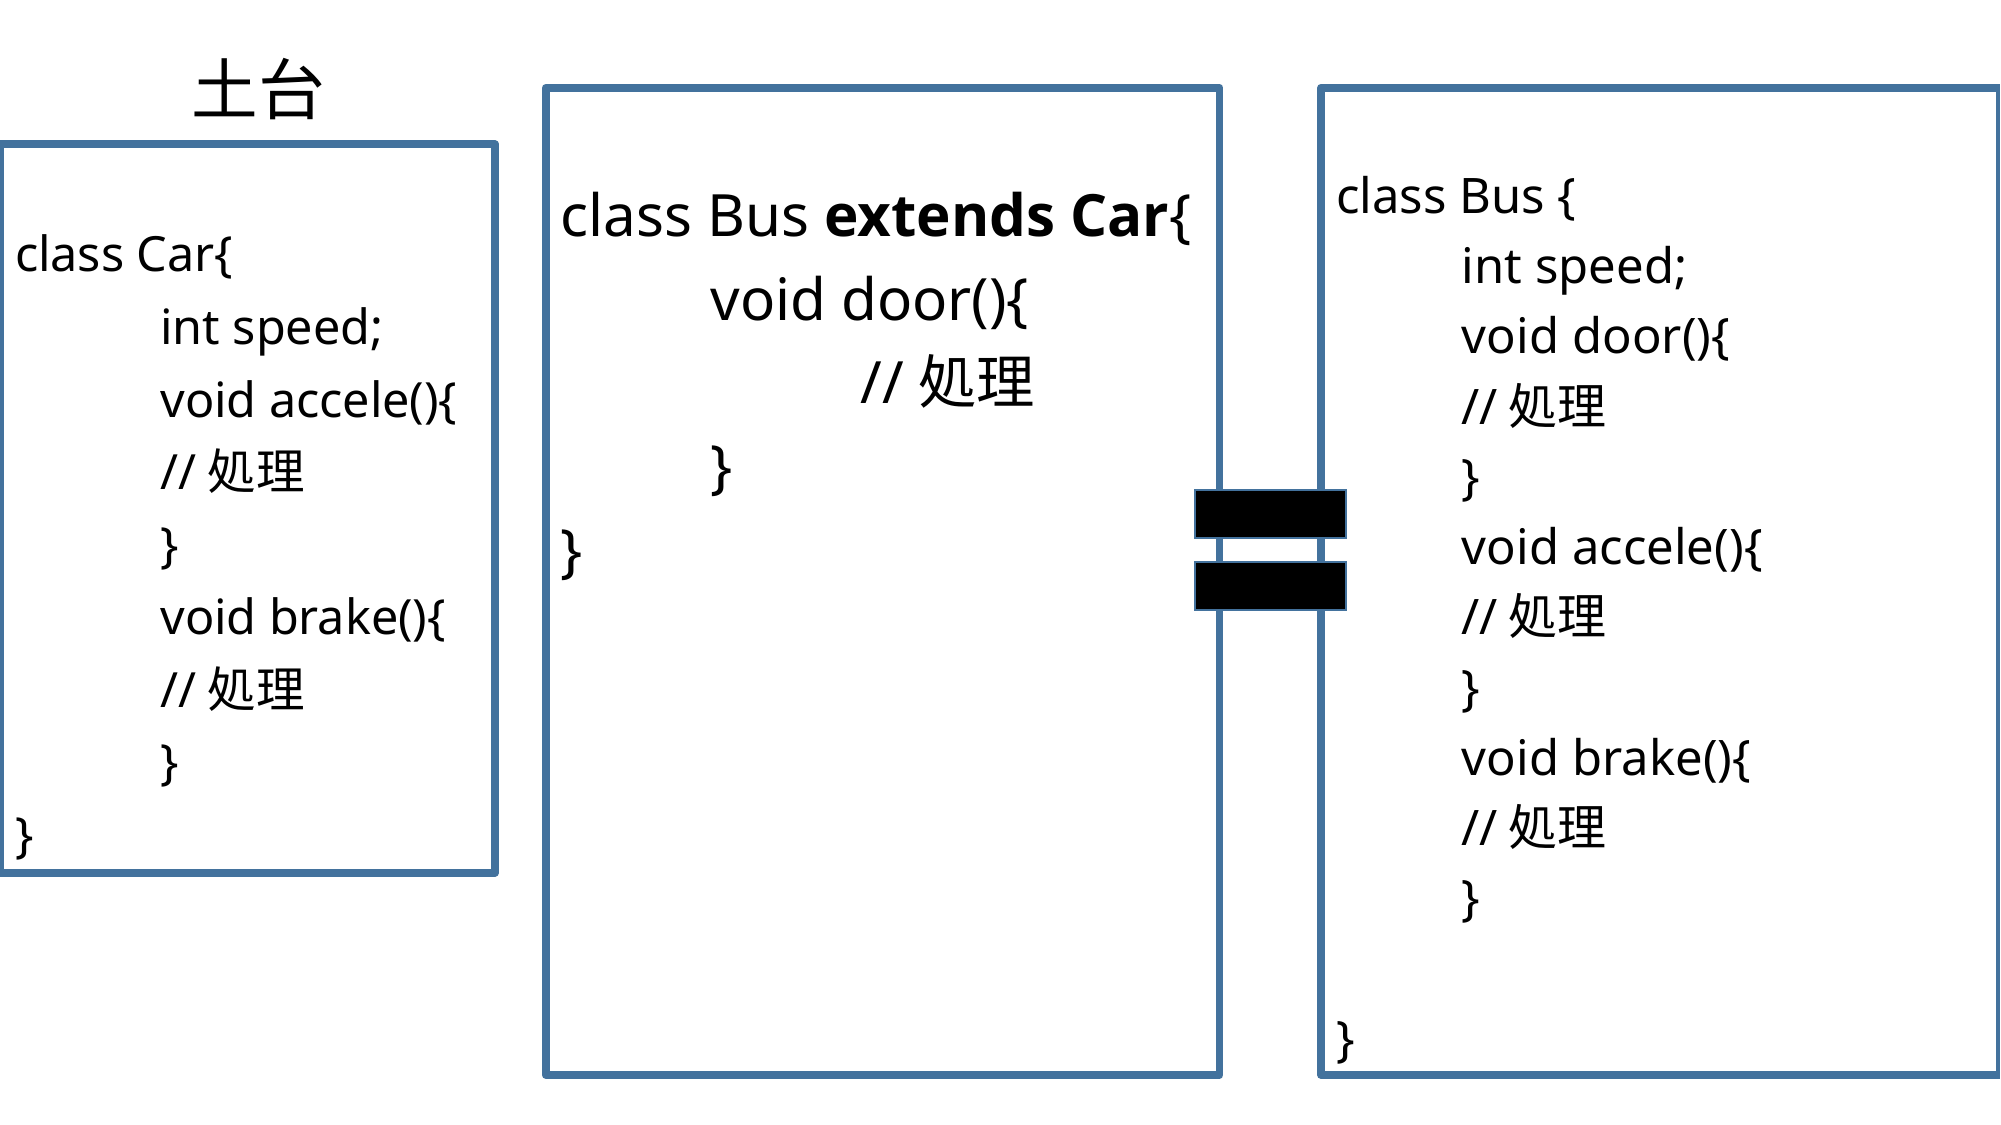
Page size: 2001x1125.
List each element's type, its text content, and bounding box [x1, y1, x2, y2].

text_box [1194, 489, 1347, 539]
text_box class Bus { int speed; void door(){ //処理 } void accele(){ //処理 } void brake(){ //処理 } } [1321, 87, 2000, 1075]
text_box class Bus extends Car{ void door(){ //処理 } } [545, 87, 1220, 1075]
text_box [1194, 561, 1347, 611]
list class Car{ int speed; void accele(){ //処理 } void brake(){ //処理 } } [0, 144, 496, 873]
text_box 土台 [177, 40, 422, 136]
